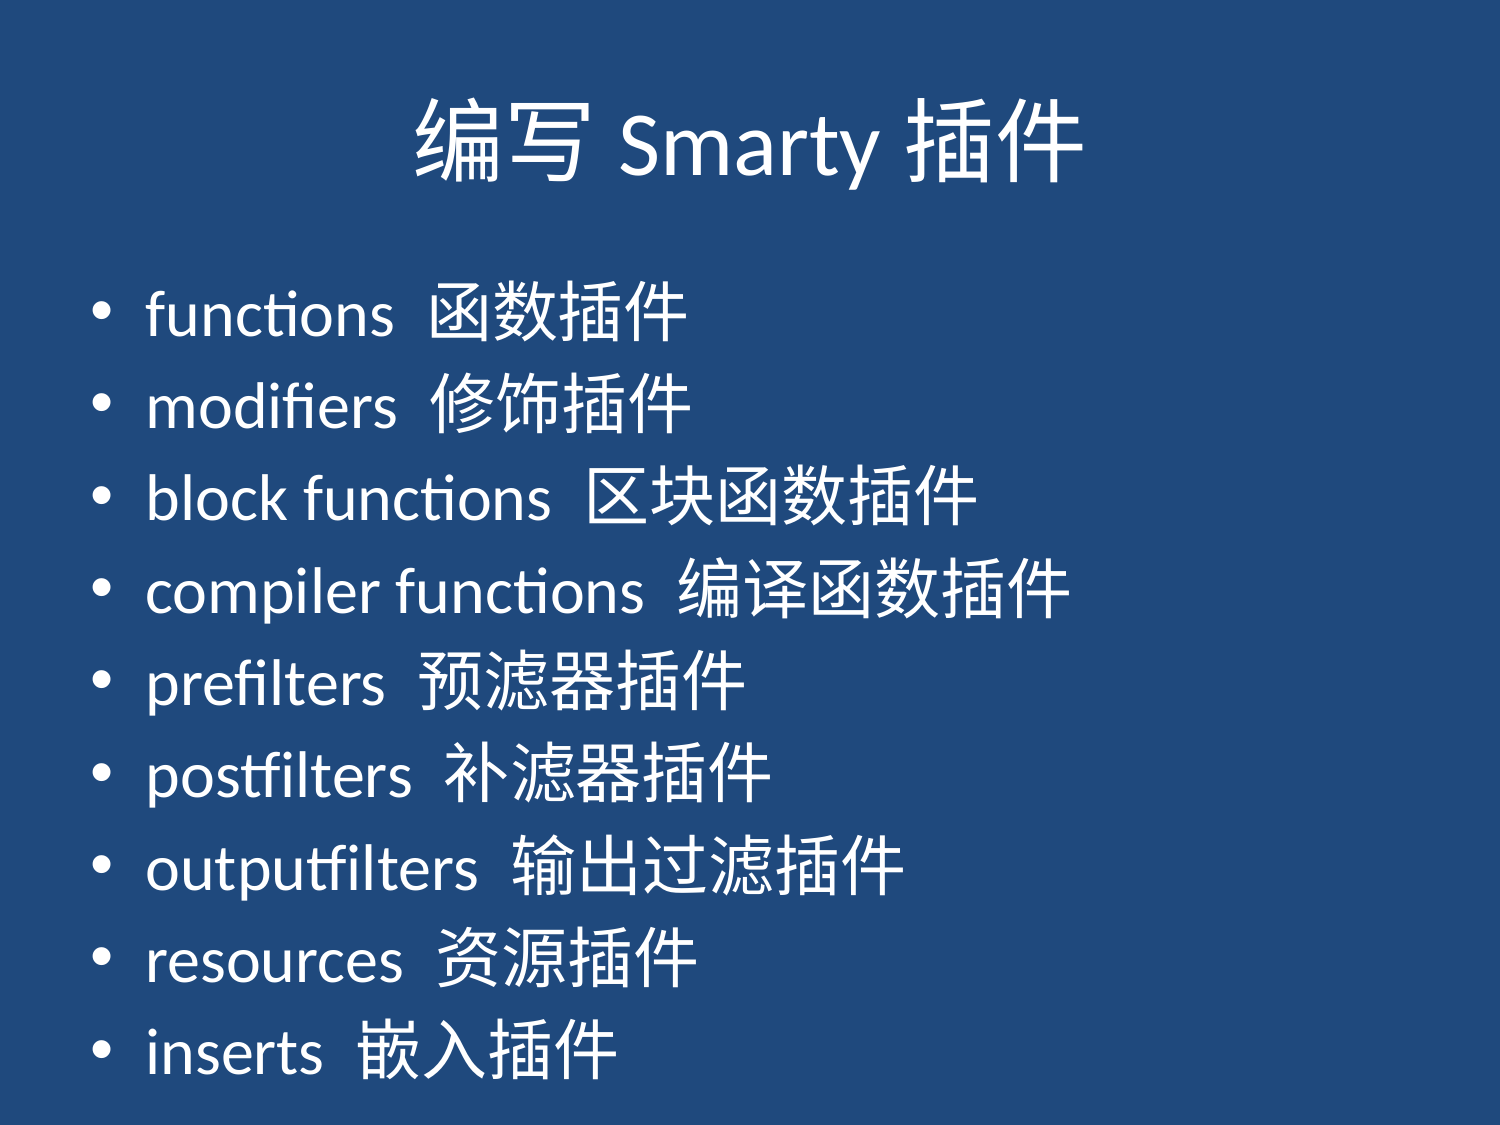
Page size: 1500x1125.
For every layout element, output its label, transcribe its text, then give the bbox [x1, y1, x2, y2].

list functions 函数插件 modifiers 修饰插件 block functions 区块函数插件 compiler functions 编译函数插件 prefilters 预滤器插件 postfilters 补滤器插件 outputfilters 输出过滤插件 resources 资源插件 inserts 嵌入插件 [75, 262, 1425, 1100]
title 编写Smarty插件 [75, 45, 1425, 233]
